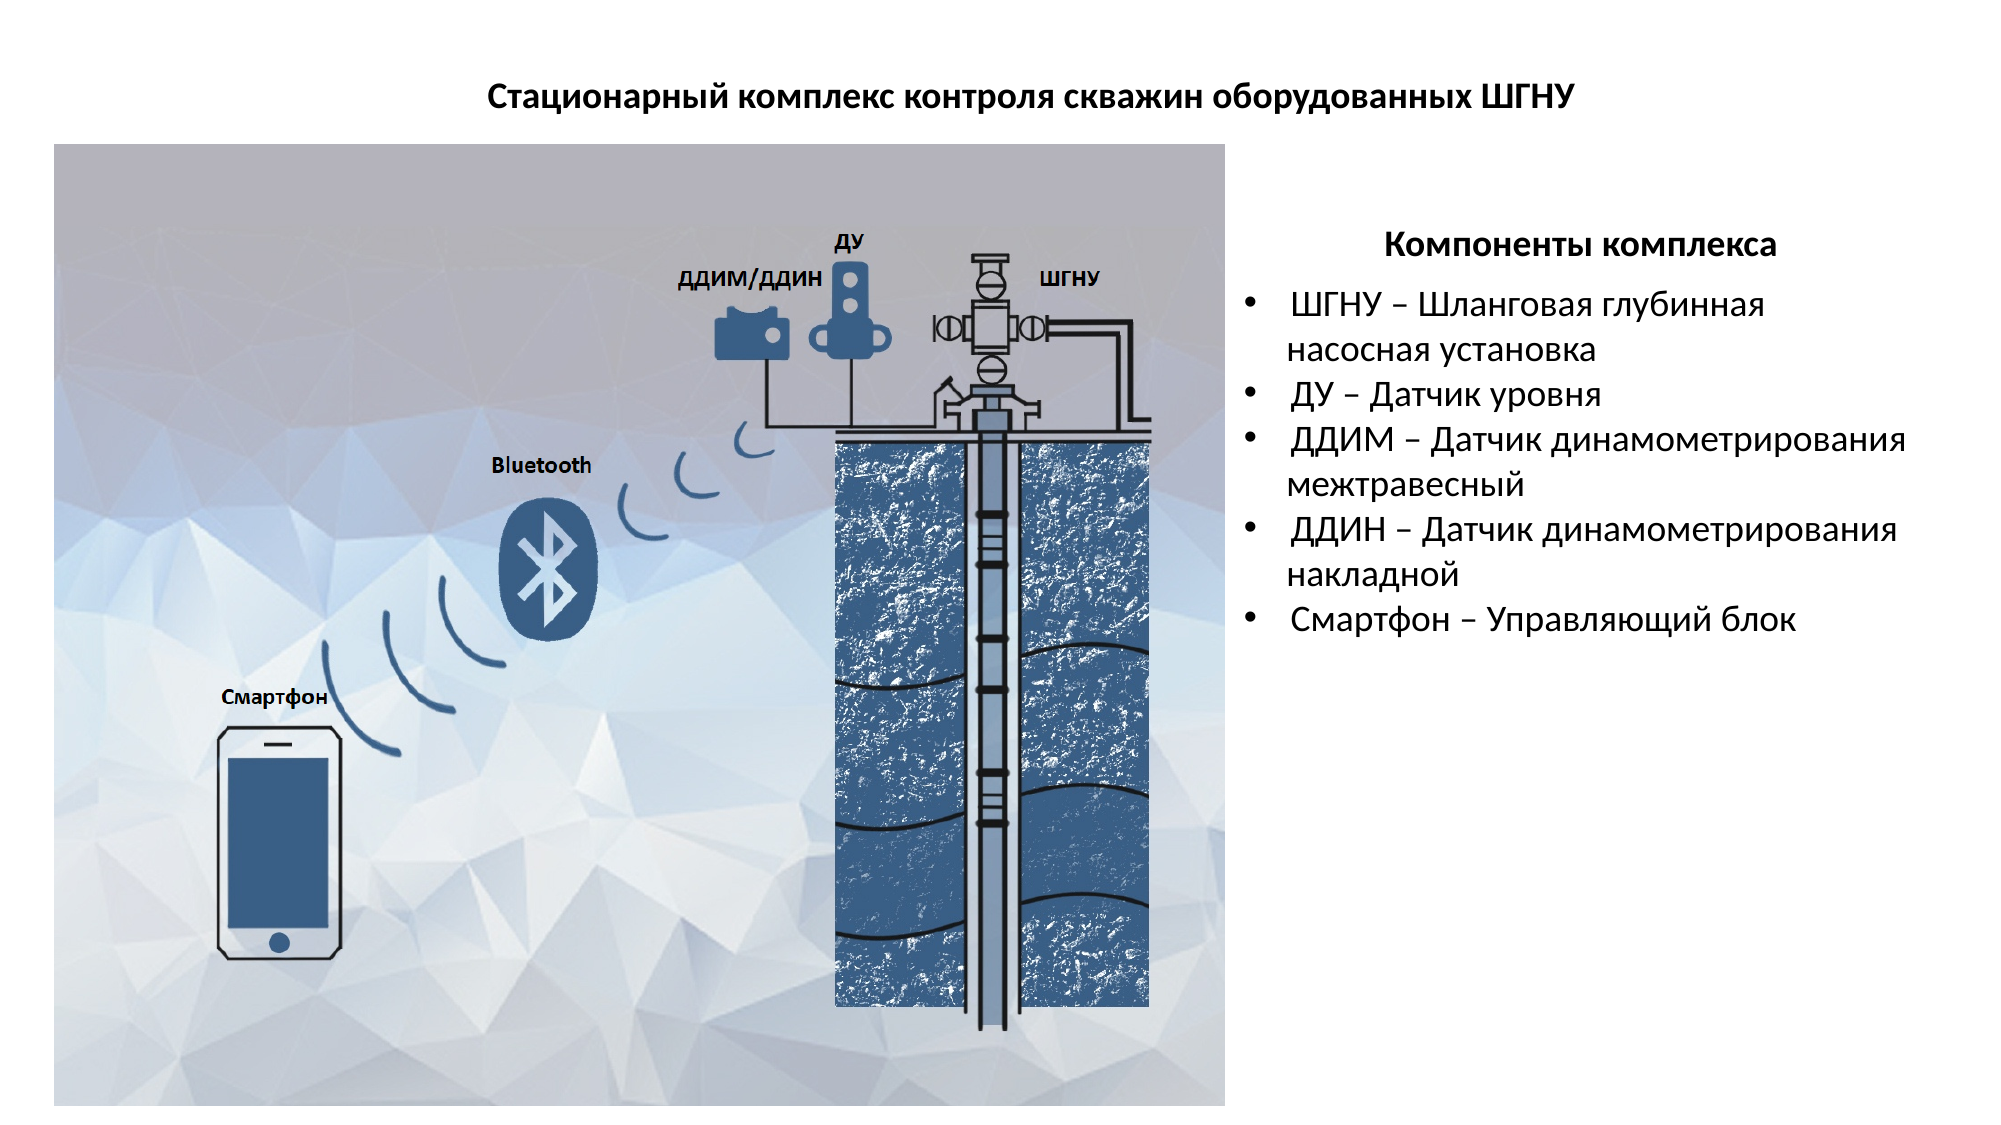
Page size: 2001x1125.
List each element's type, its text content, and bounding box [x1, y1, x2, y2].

text_box Компоненты комплекса [1369, 211, 1793, 272]
text_box Стационарный комплекс контроля скважин оборудованных ШГНУ [472, 63, 1592, 124]
text_box ШГНУ – Шланговая глубинная насосная установка ДУ – Датчик уровня ДДИМ – Датчик динамометрирования межтравесный ДДИН – Датчик динамометрирования накладной Смартфон – Управляющий блок [1229, 271, 1931, 692]
picture [54, 144, 1225, 1106]
